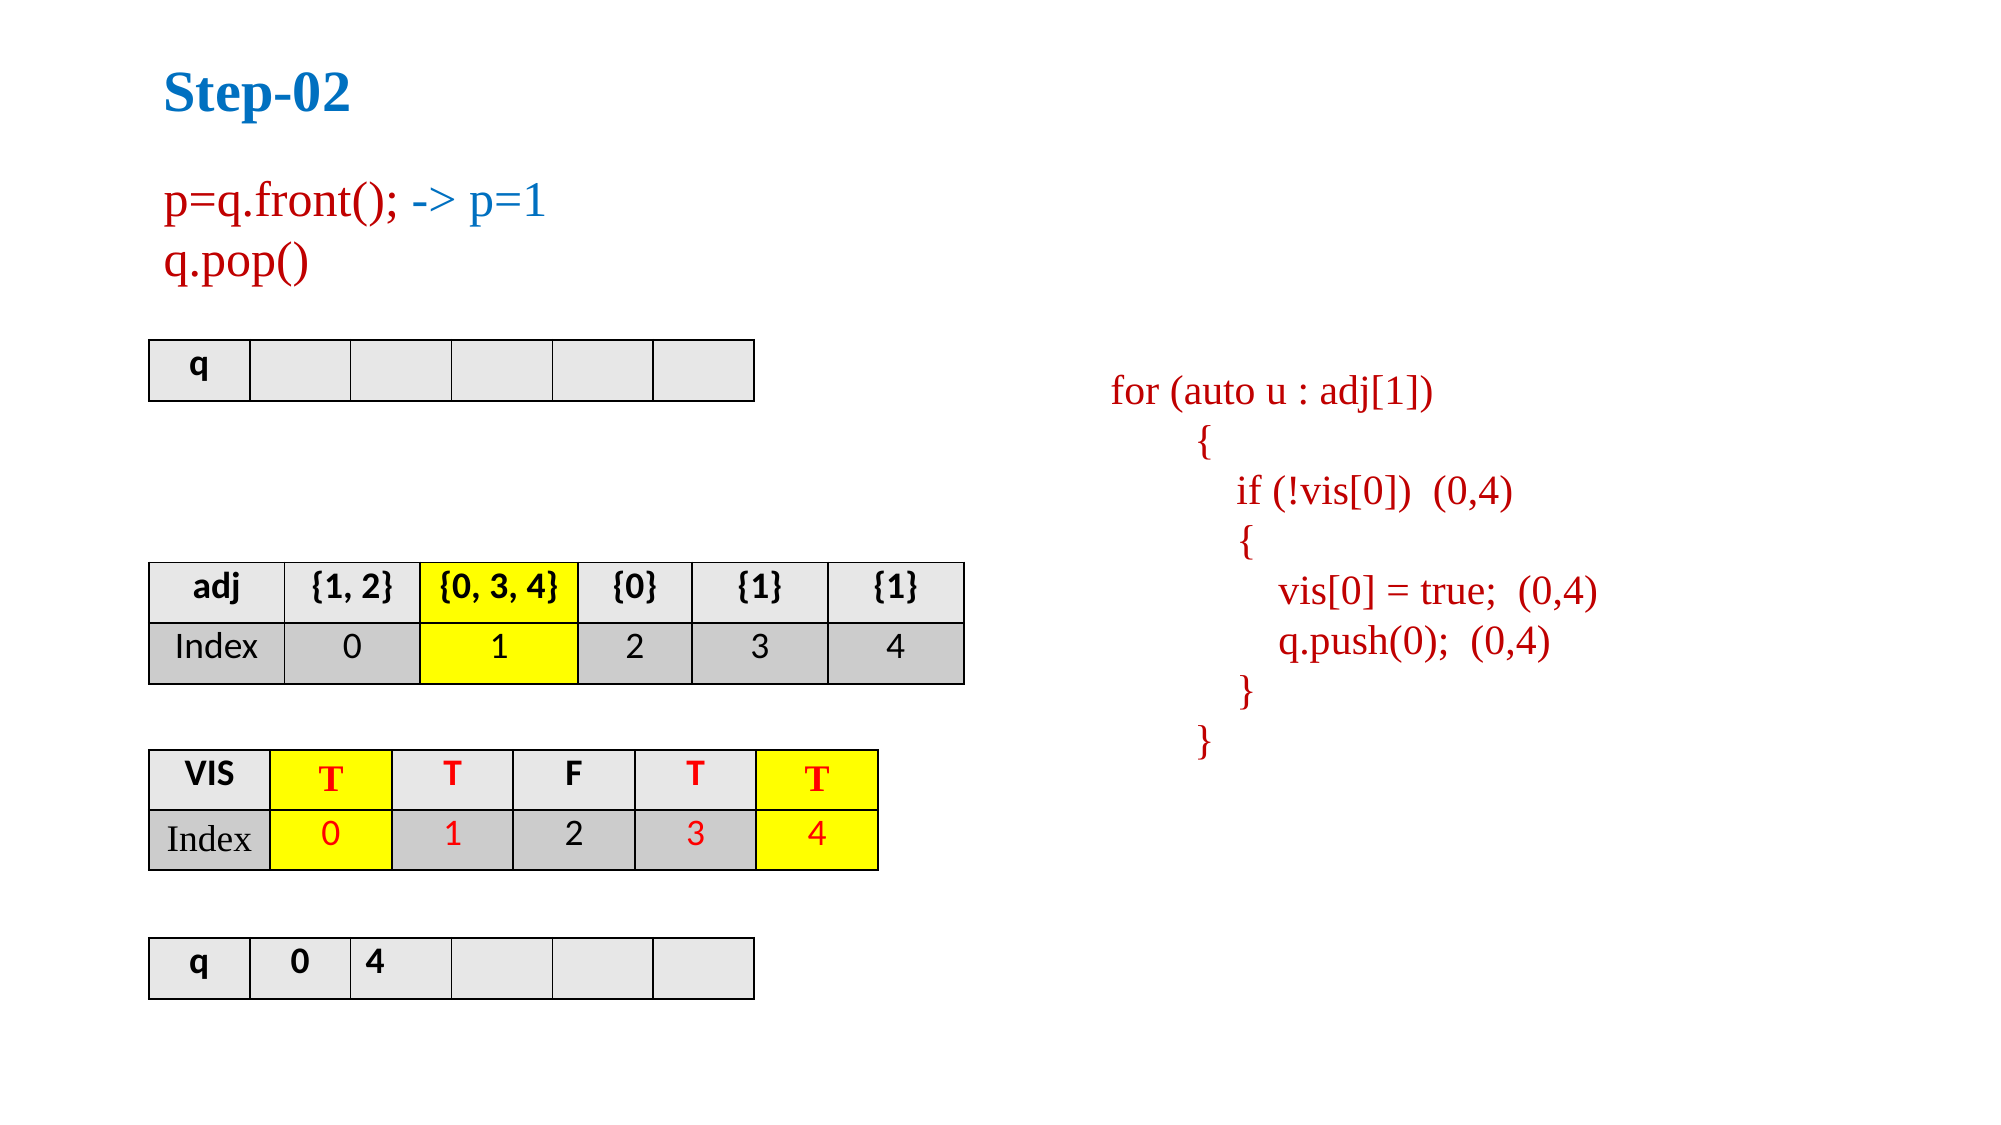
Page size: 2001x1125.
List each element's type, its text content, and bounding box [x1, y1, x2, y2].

table_header [553, 341, 652, 400]
table_header T [393, 751, 512, 809]
table_header {1} [693, 563, 827, 622]
table_header {1} [829, 563, 963, 622]
table_header 4 [351, 939, 451, 998]
table_cell 1 [421, 624, 577, 683]
table_cell 0 [285, 624, 419, 683]
table_header [654, 939, 753, 998]
table_header {1, 2} [285, 563, 419, 622]
table_cell 4 [829, 624, 963, 683]
text_box for (auto u : adj[1]) { if (!vis[0]) (0,4) { vis[0] = true; (0,4) q.push(0); (0,4) } } [1095, 355, 1789, 820]
table_cell 2 [514, 811, 634, 869]
table_cell 3 [636, 811, 755, 869]
table_cell 2 [579, 624, 691, 683]
table_header T [757, 751, 877, 809]
table_cell 1 [393, 811, 512, 869]
text_box p=q.front(); -> p=1 q.pop() [148, 159, 755, 295]
table_cell Index [150, 624, 284, 683]
table_header [553, 939, 652, 998]
table_header adj [150, 563, 284, 622]
table_header F [514, 751, 634, 809]
table_header [452, 341, 552, 400]
table_header {0} [579, 563, 691, 622]
table_header [251, 341, 350, 400]
table_header T [271, 751, 391, 809]
table_cell 4 [757, 811, 877, 869]
table_header VIS [150, 751, 269, 809]
table_header q [150, 341, 249, 400]
table_header [654, 341, 753, 400]
text_box Step-02 [148, 46, 706, 131]
table_header q [150, 939, 249, 998]
table_cell 0 [271, 811, 391, 869]
table_header T [636, 751, 755, 809]
table_cell 3 [693, 624, 827, 683]
table_cell Index [150, 811, 269, 869]
table_header {0, 3, 4} [421, 563, 577, 622]
table_header [351, 341, 451, 400]
table_header 0 [251, 939, 350, 998]
table_header [452, 939, 552, 998]
